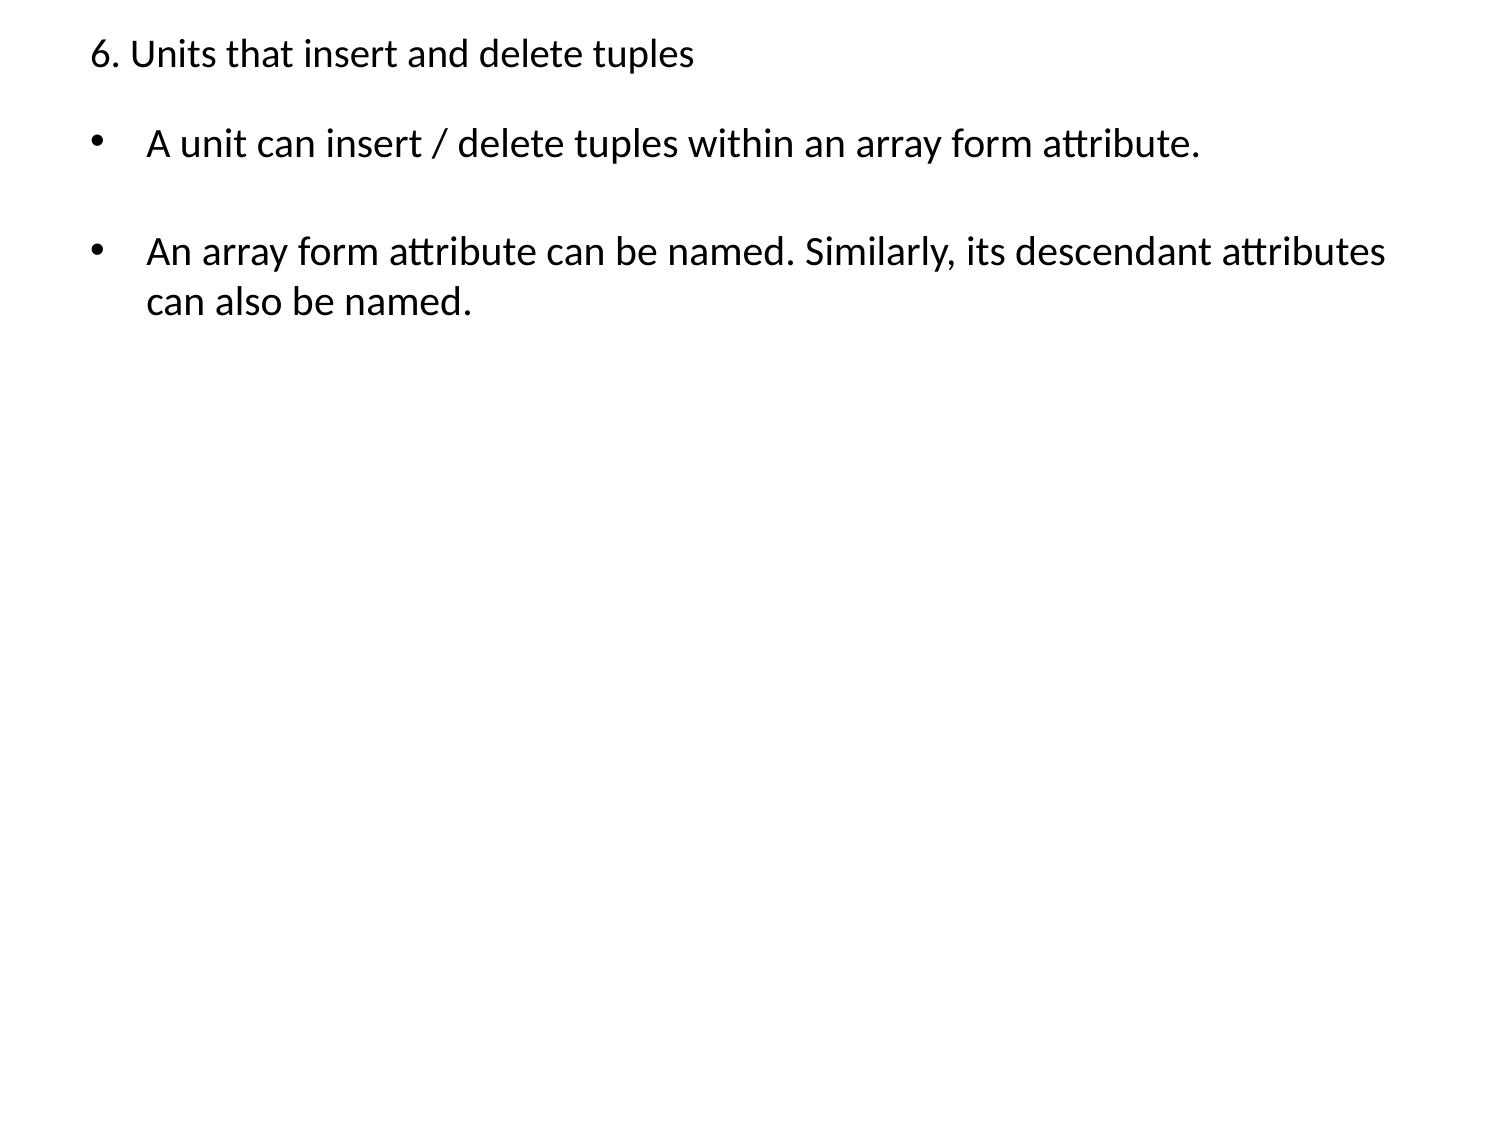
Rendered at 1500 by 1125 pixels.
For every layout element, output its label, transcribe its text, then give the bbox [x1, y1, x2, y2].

title 6. Units that insert and delete tuples [75, 19, 1425, 84]
text_box A unit can insert / delete tuples within an array form attribute. An array form attribute can be named. Similarly, its descendant attributes can also be named. [74, 107, 1425, 834]
